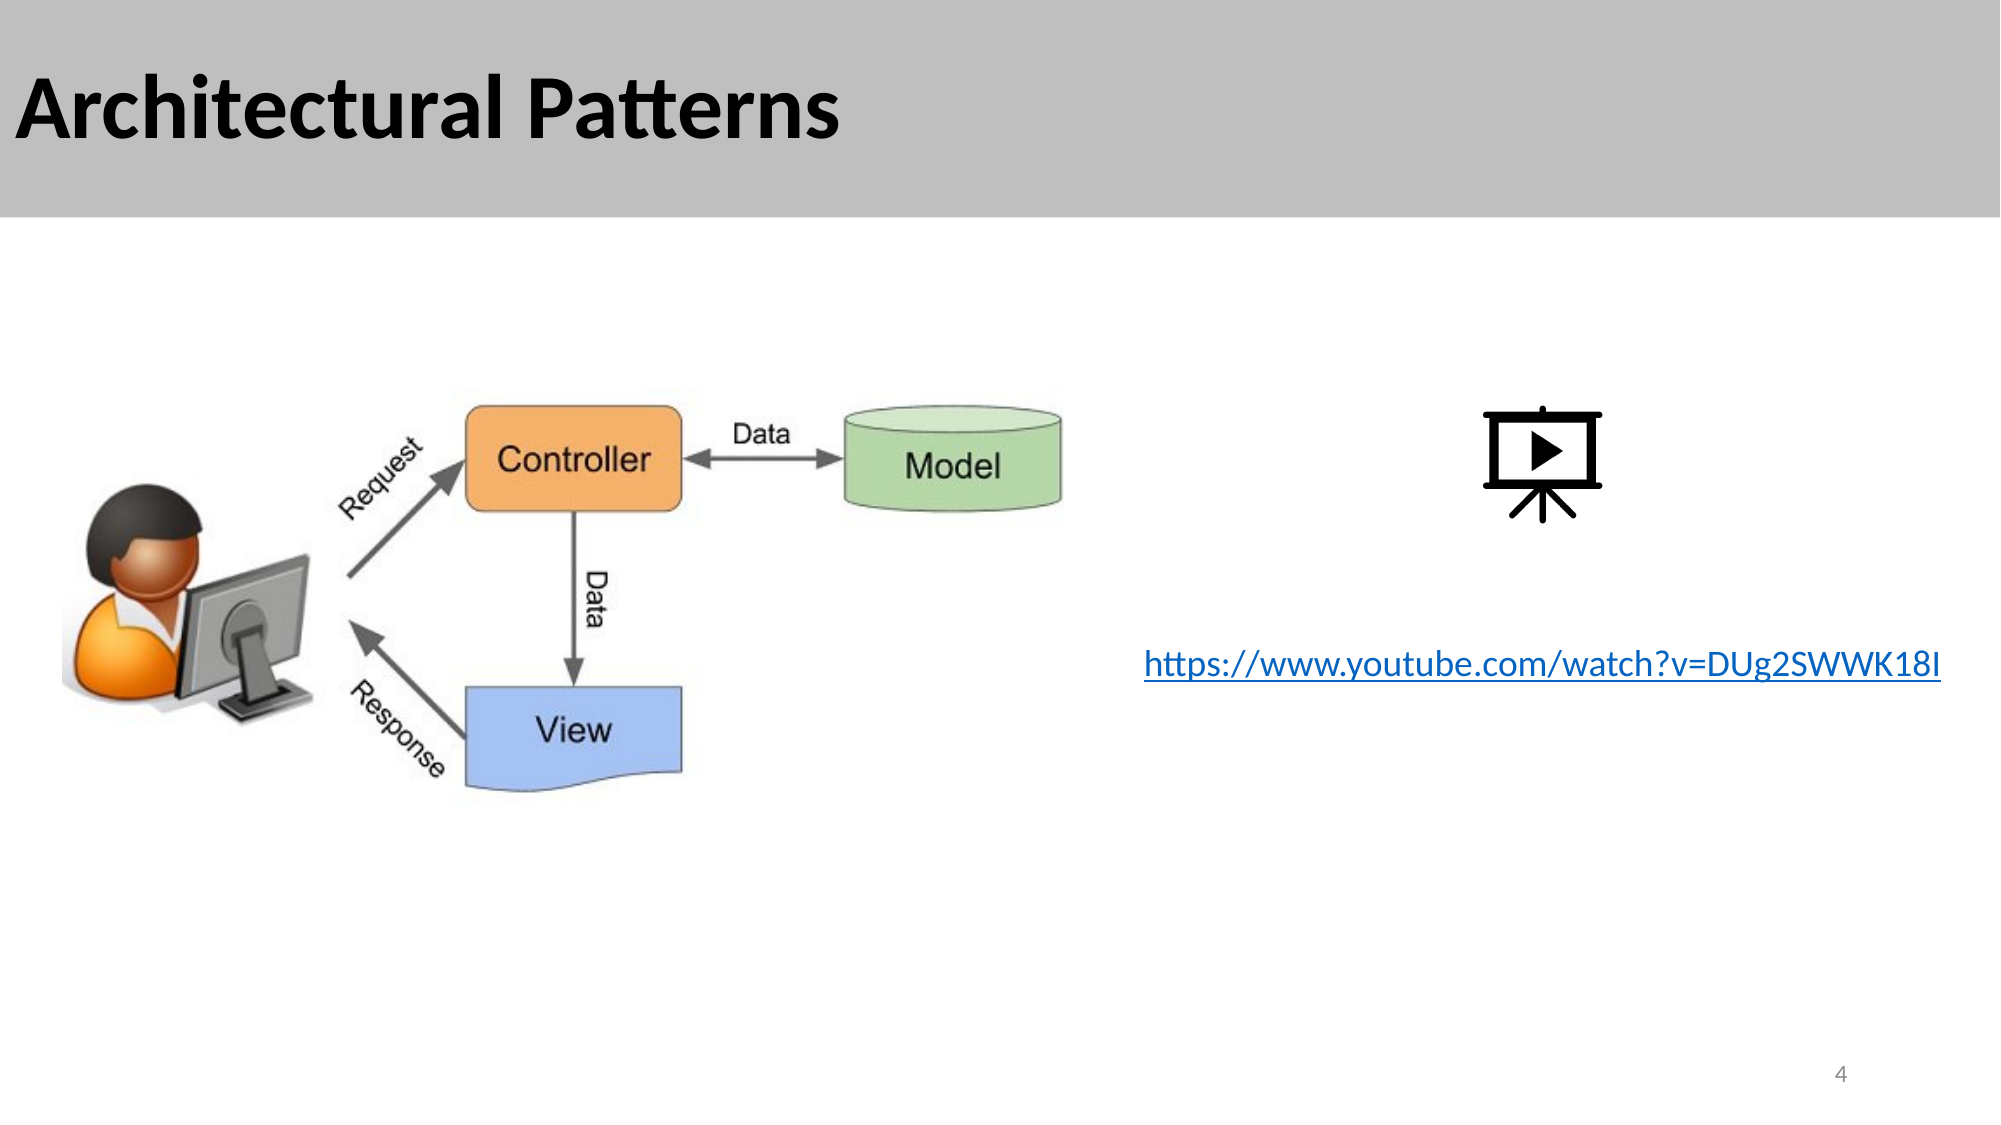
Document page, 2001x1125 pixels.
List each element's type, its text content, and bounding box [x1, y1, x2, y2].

slide_number 4 [1412, 1042, 1863, 1103]
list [1467, 388, 1618, 539]
text_box https://www.youtube.com/watch?v=DUg2SWWK18I [1129, 631, 1957, 692]
title Architectural Patterns [0, 0, 2000, 218]
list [62, 388, 1079, 805]
